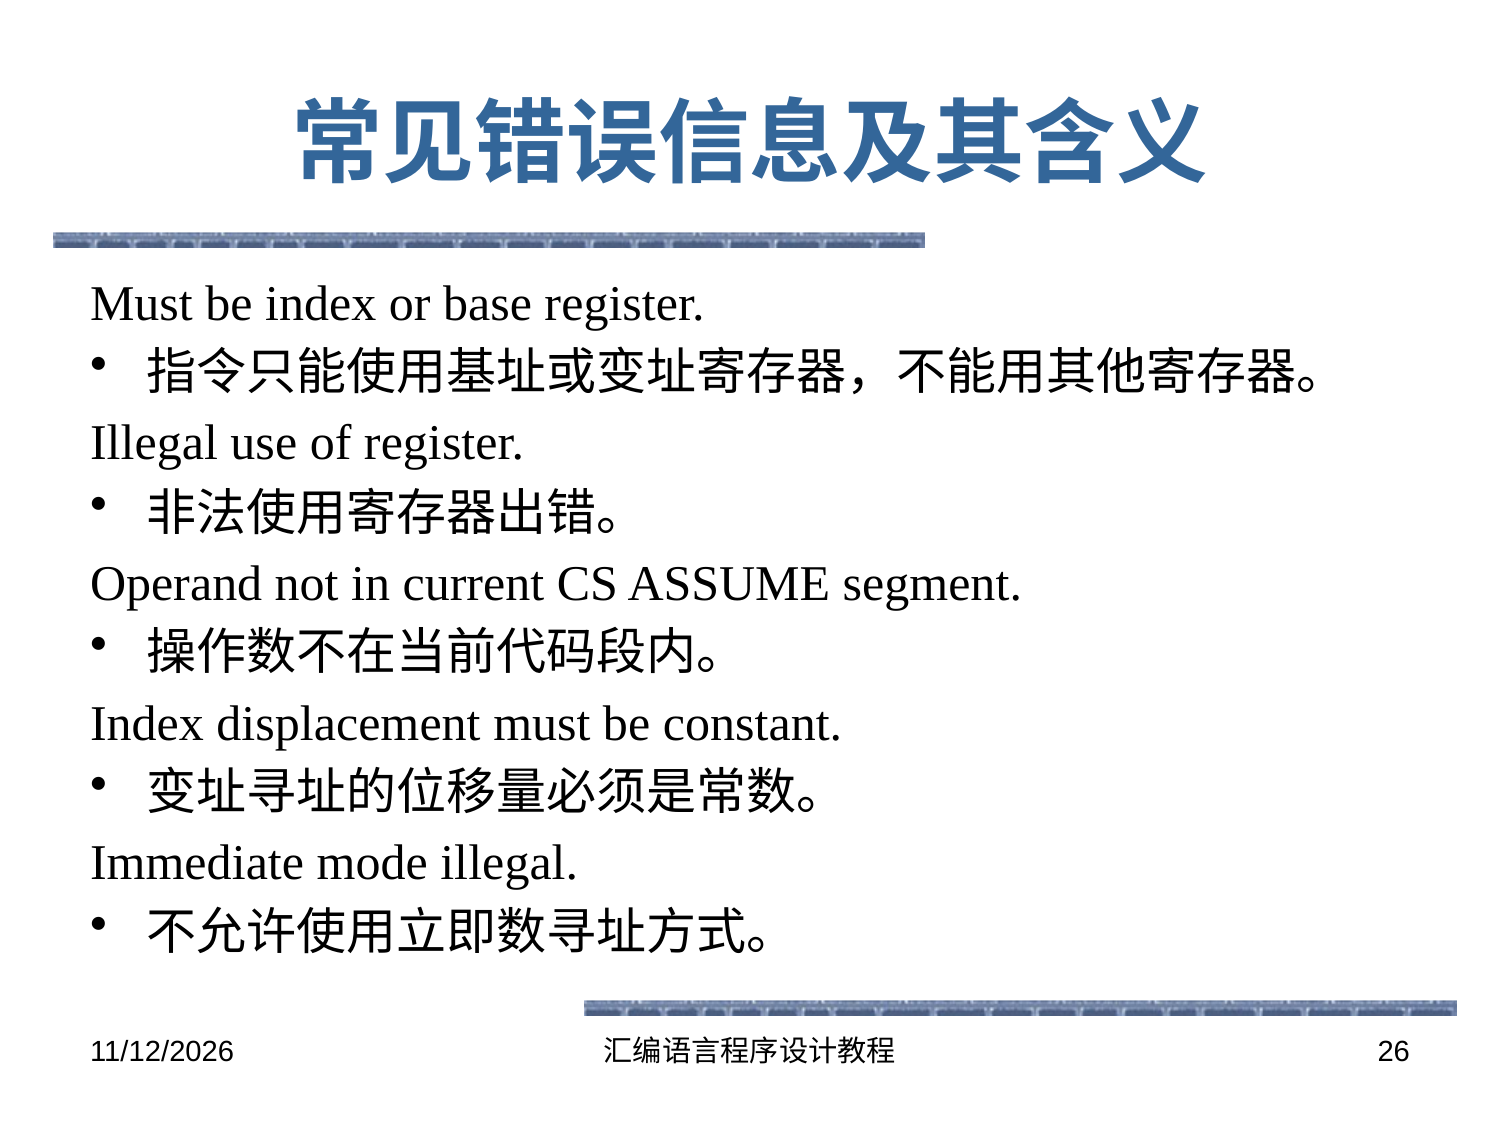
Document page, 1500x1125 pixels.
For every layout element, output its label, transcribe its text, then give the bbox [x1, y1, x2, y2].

slide_number 26 [1074, 1024, 1426, 1103]
list Must be index or base register. 指令只能使用基址或变址寄存器，不能用其他寄存器。 Illegal use of register. 非法使用寄存器出错。 Operand not in current CS ASSUME segment. 操作数不在当前代码段内。 Index displacement must be constant. 变址寻址的位移量必须是常数。 Immediate mode illegal. 不允许使用立即数寻址方式。 [74, 262, 1426, 1006]
footer 汇编语言程序设计教程 [512, 1024, 988, 1103]
picture [53, 231, 925, 248]
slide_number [74, 1024, 426, 1103]
title 常见错误信息及其含义 [74, 44, 1426, 233]
picture [584, 999, 1457, 1016]
